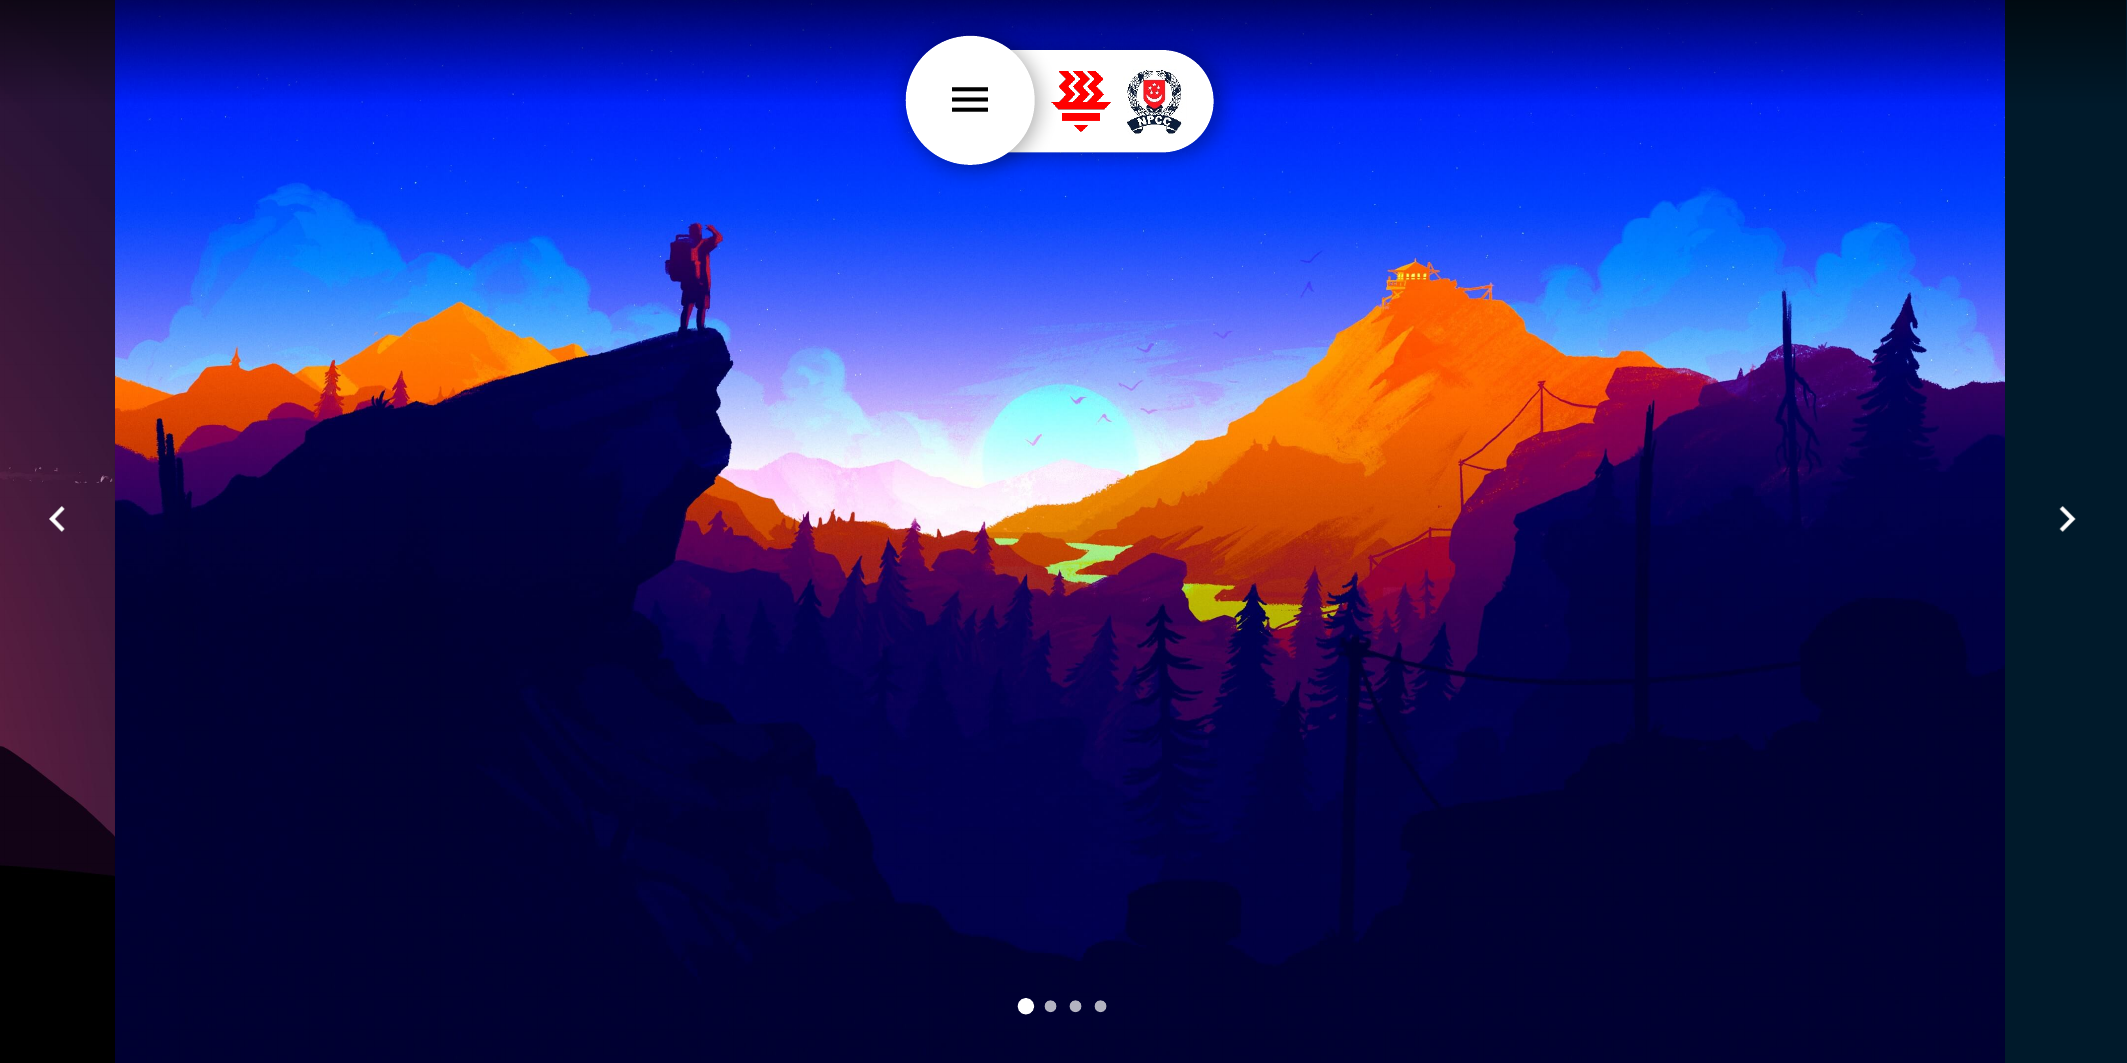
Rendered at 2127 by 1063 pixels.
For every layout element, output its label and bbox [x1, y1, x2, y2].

text_box [1017, 997, 1107, 1015]
text_box [905, 35, 1214, 165]
picture [0, 0, 2127, 1063]
